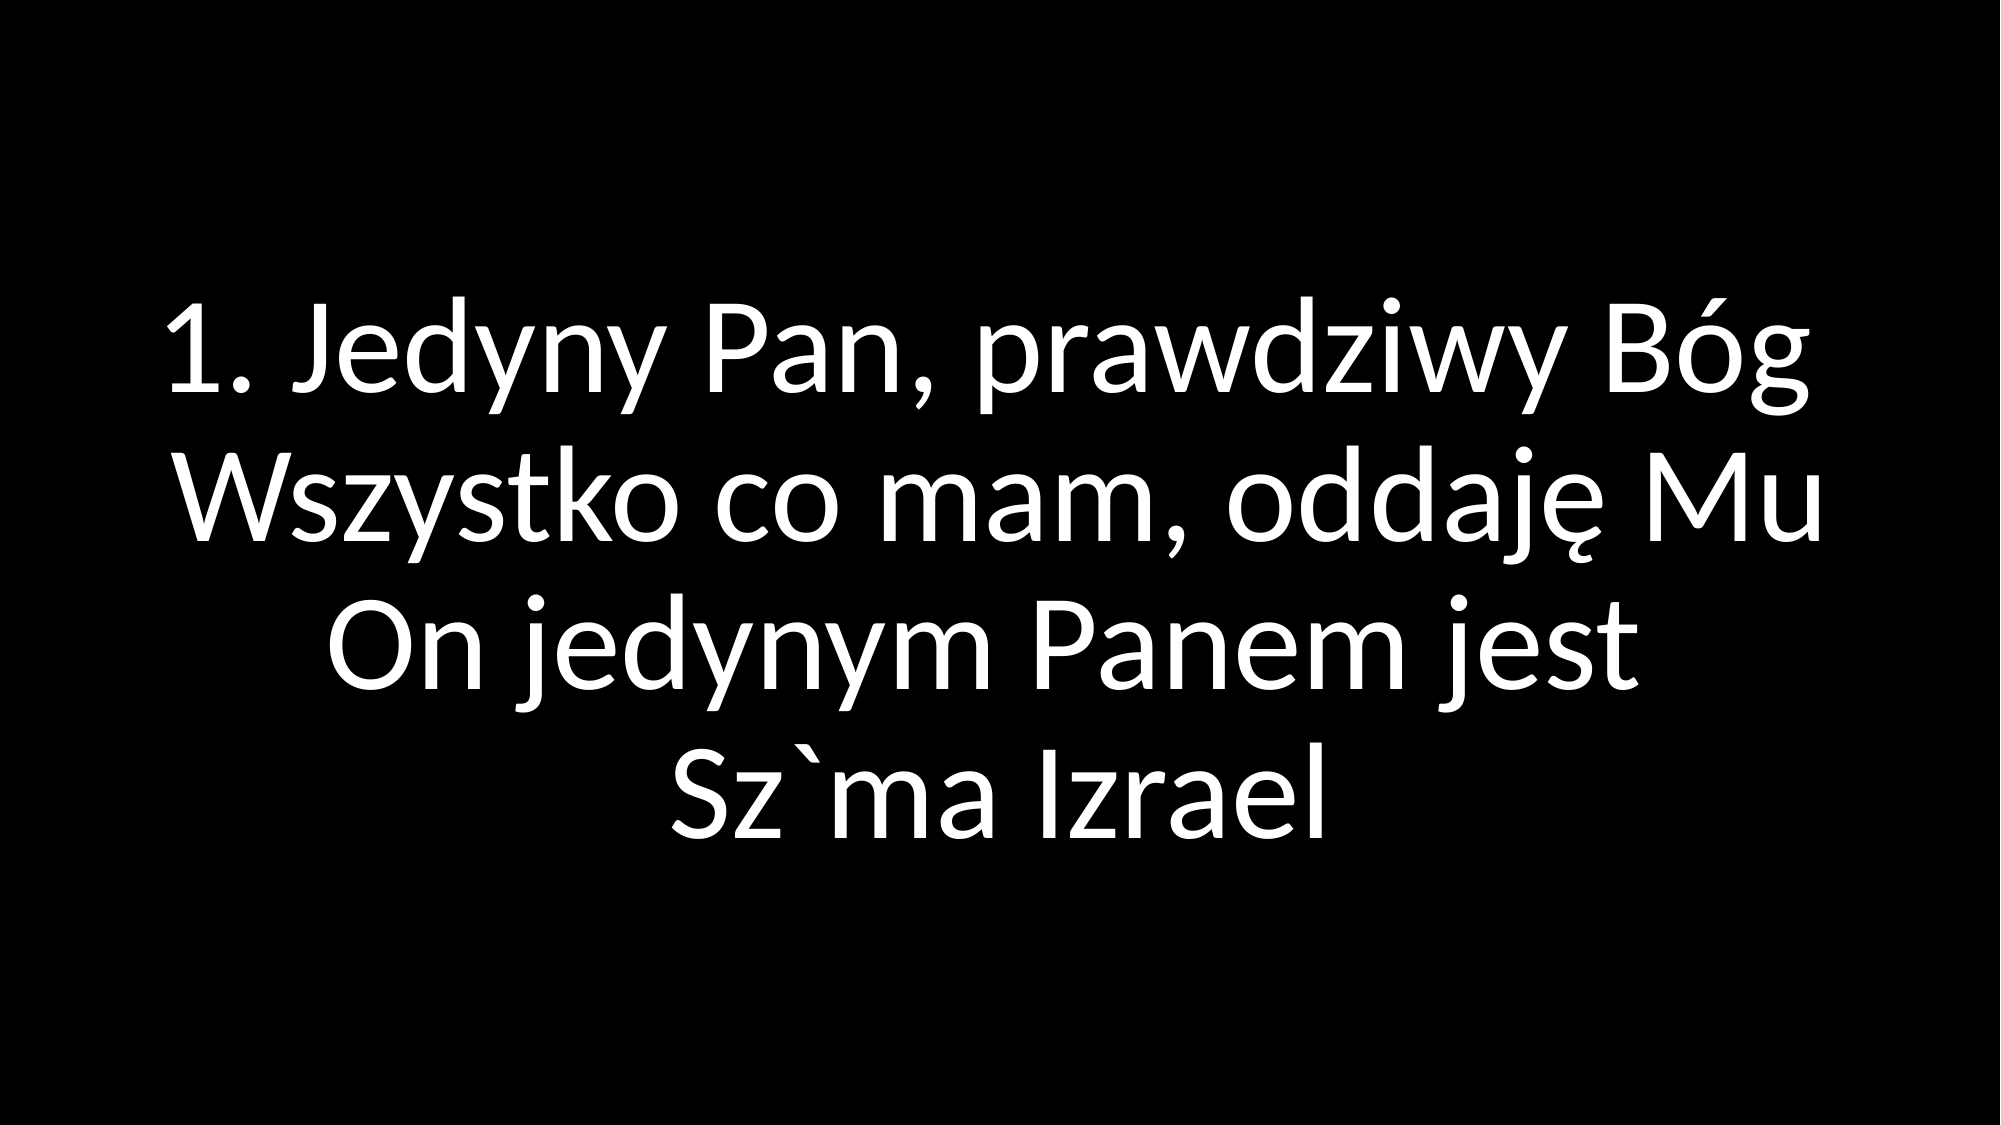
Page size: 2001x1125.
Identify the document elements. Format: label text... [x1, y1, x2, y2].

title 1. Jedyny Pan, prawdziwy Bóg Wszystko co mam, oddaję Mu On jedynym Panem jest Sz`ma Izrael [0, 8, 2000, 1125]
